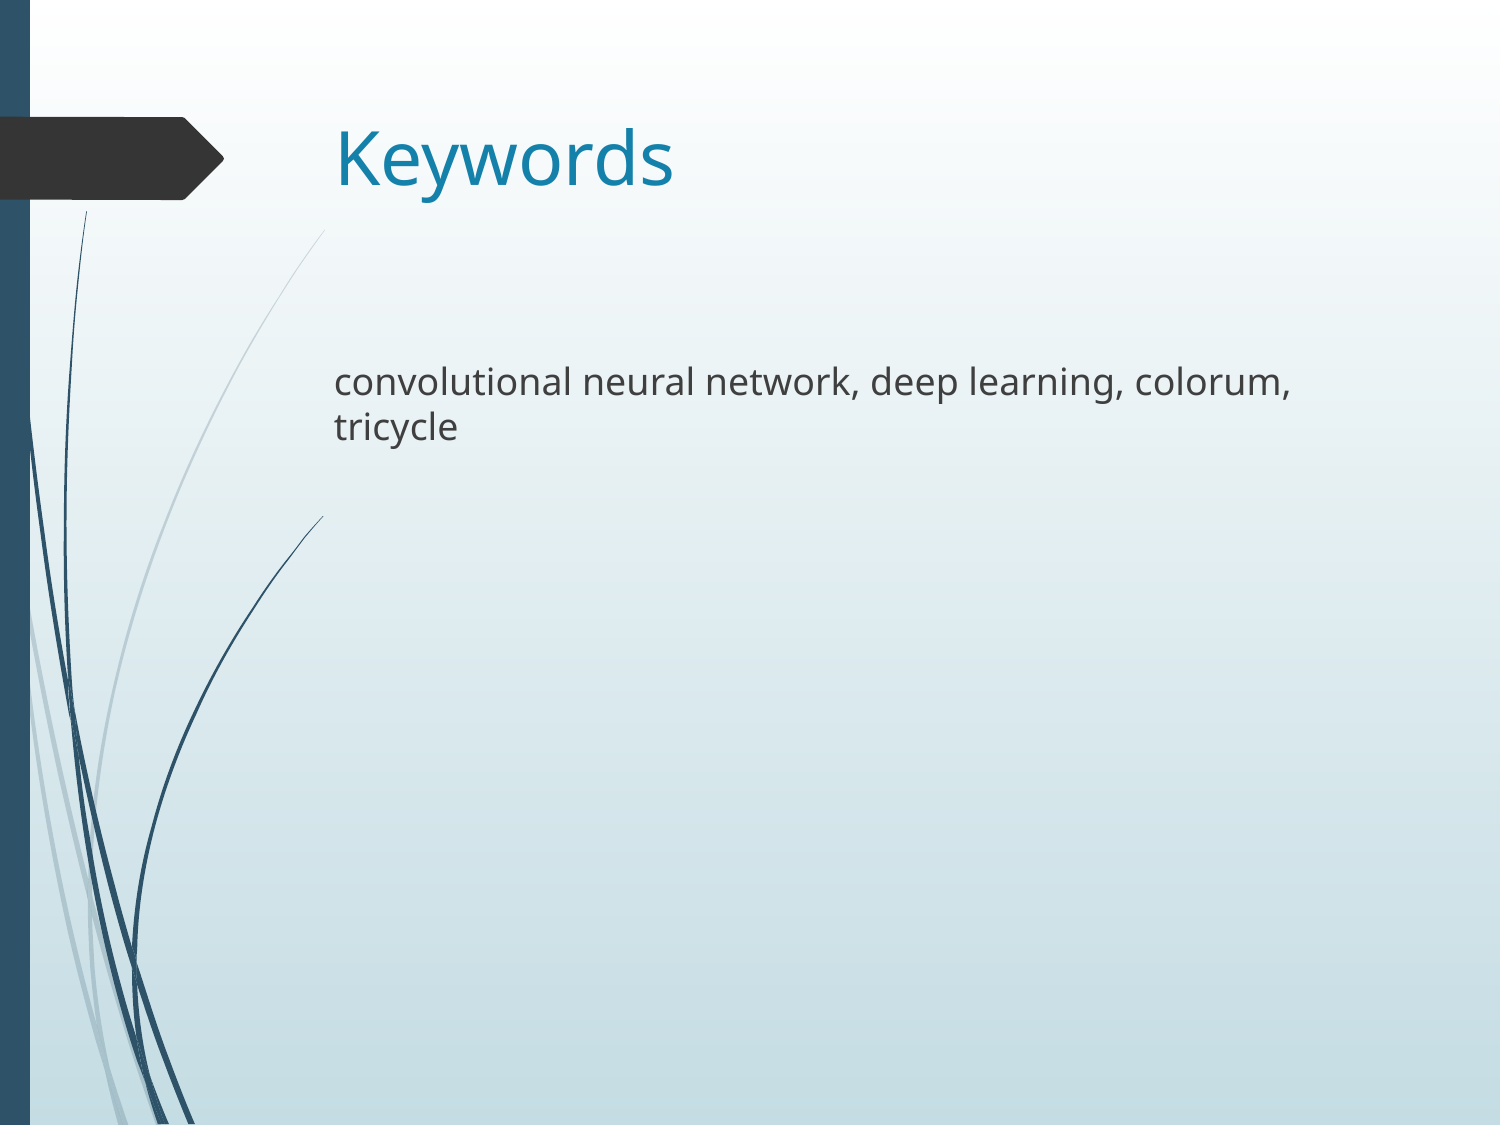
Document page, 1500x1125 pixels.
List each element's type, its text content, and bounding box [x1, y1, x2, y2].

list convolutional neural network, deep learning, colorum, tricycle [318, 350, 1400, 970]
title Keywords [319, 102, 1400, 313]
